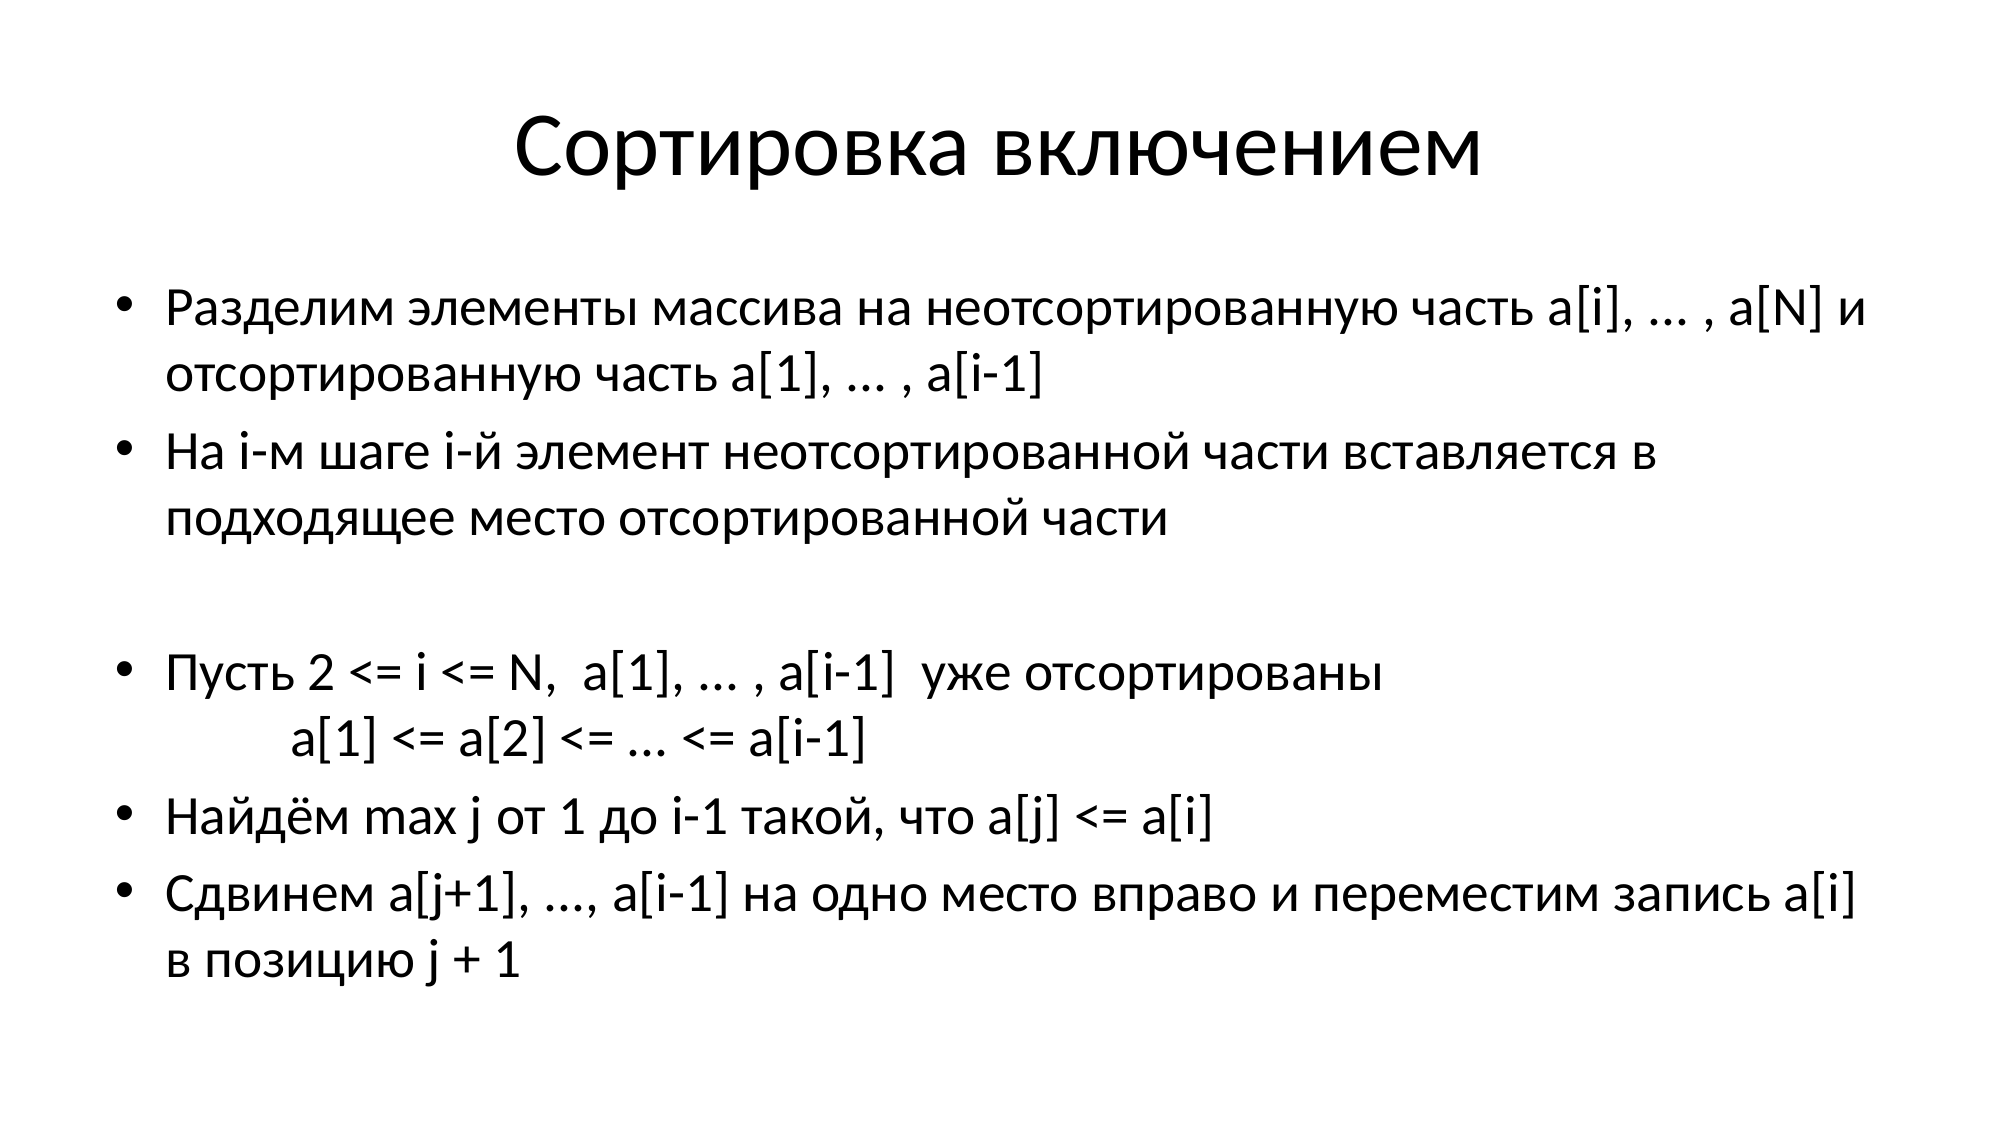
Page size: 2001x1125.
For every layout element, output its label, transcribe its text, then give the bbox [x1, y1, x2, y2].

title Сортировка включением [99, 45, 1900, 233]
list Разделим элементы массива на неотсортированную часть a[i], ... , а[N] и отсортированную часть a[1], ... , а[i-1] На i-м шаге i-й элемент неотсортированной части вставляется в подходящее место отсортированной части Пусть 2 <= i <= N, a[1], ... , а[i-1] уже отсортированы a[1] <= а[2] <= ... <= a[i-1] Найдём max j от 1 до i-1 такой, что a[j] <= a[i] Сдвинем a[j+1], ..., a[i-1] на одно место вправо и переместим запись а[i] в позицию j + 1 [99, 262, 1900, 1005]
